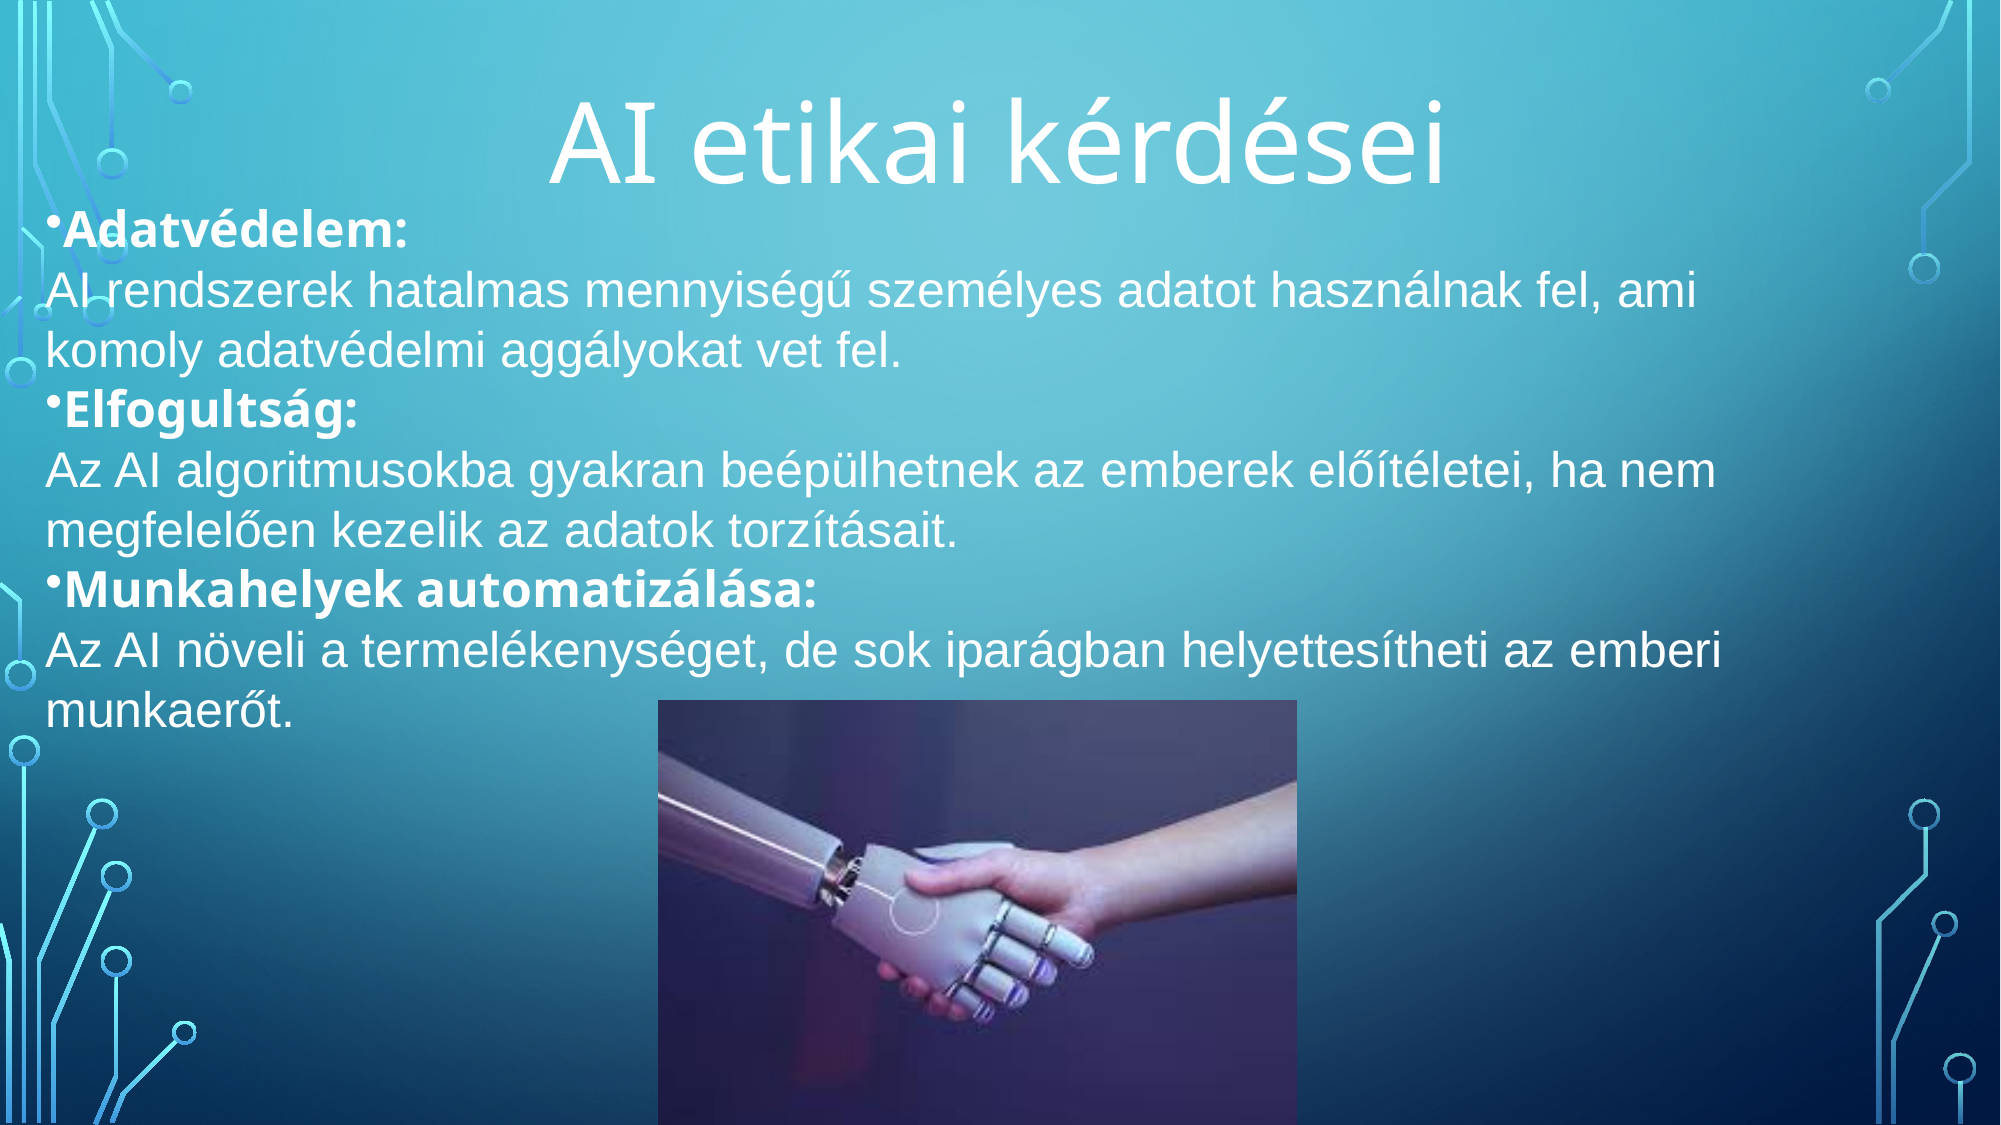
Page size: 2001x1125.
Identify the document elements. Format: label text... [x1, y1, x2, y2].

text_box Adatvédelem: AI rendszerek hatalmas mennyiségű személyes adatot használnak fel, ami komoly adatvédelmi aggályokat vet fel. Elfogultság: Az AI algoritmusokba gyakran beépülhetnek az emberek előítéletei, ha nem megfelelően kezelik az adatok torzításait. Munkahelyek automatizálása: Az AI növeli a termelékenységet, de sok iparágban helyettesítheti az emberi munkaerőt. [30, 189, 1841, 745]
text_box AI etikai kérdései [534, 63, 1466, 189]
picture [658, 700, 1297, 1125]
